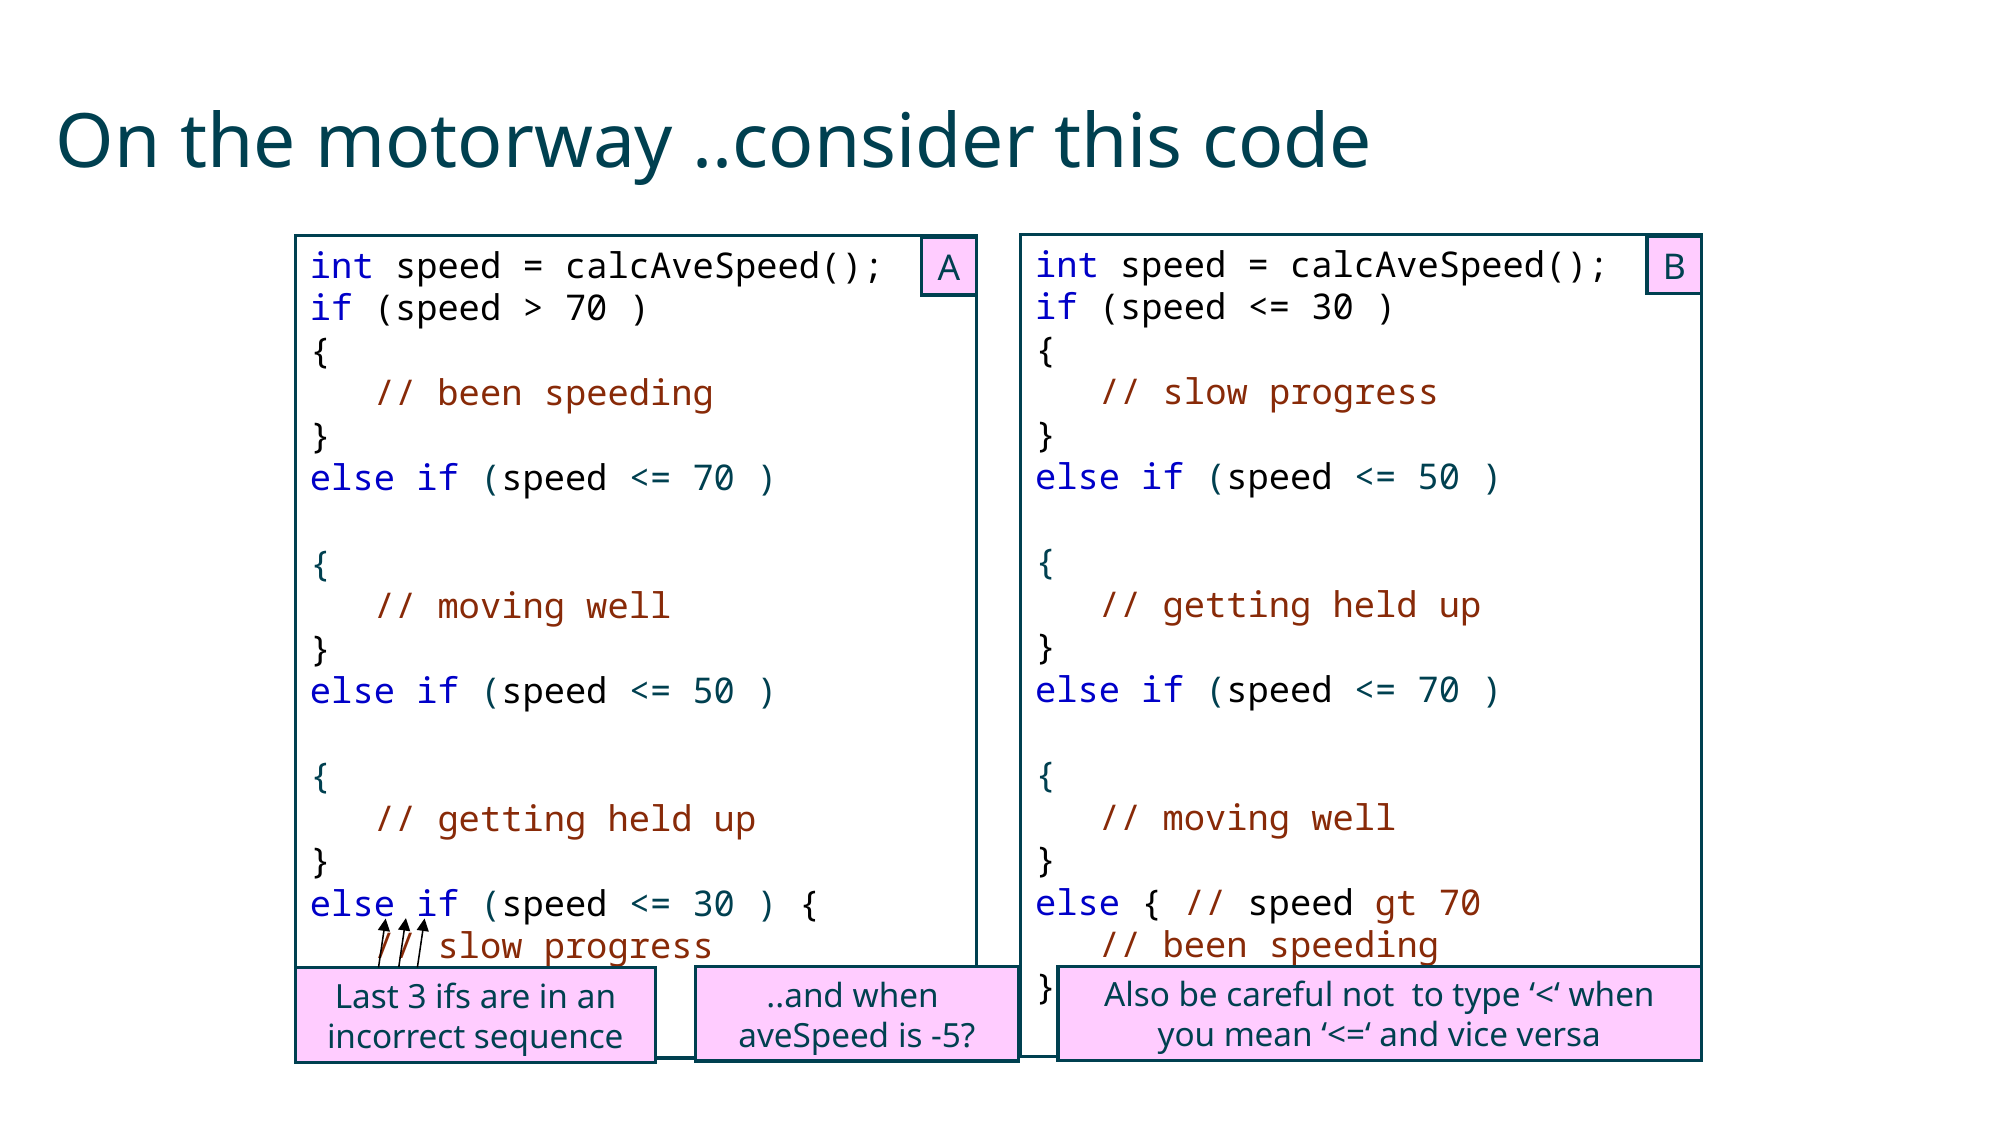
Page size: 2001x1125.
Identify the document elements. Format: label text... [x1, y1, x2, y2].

text_box Last 3 ifs are in an incorrect sequence [295, 967, 656, 1063]
text_box A [921, 237, 977, 296]
text_box [377, 918, 391, 968]
text_box Also be careful not to type ‘<‘ when you mean ‘<=‘ and vice versa [1058, 966, 1702, 1061]
text_box ..and when aveSpeed is -5? [695, 966, 1019, 1062]
text_box [398, 918, 411, 967]
text_box int speed = calcAveSpeed(); if (speed <= 30 ) { // slow progress } else if (speed <= 50 ) { // getting held up } else if (speed <= 70 ) { // moving well } else { // speed gt 70 // been speeding } [1020, 234, 1702, 1057]
text_box B [1646, 236, 1702, 294]
text_box [416, 918, 429, 968]
title On the motorway ..consider this code [55, 92, 1946, 225]
text_box int speed = calcAveSpeed(); if (speed > 70 ) { // been speeding } else if (speed <= 70 ) { // moving well } else if (speed <= 50 ) { // getting held up } else if (speed <= 30 ) { // slow progress } [295, 235, 977, 1058]
